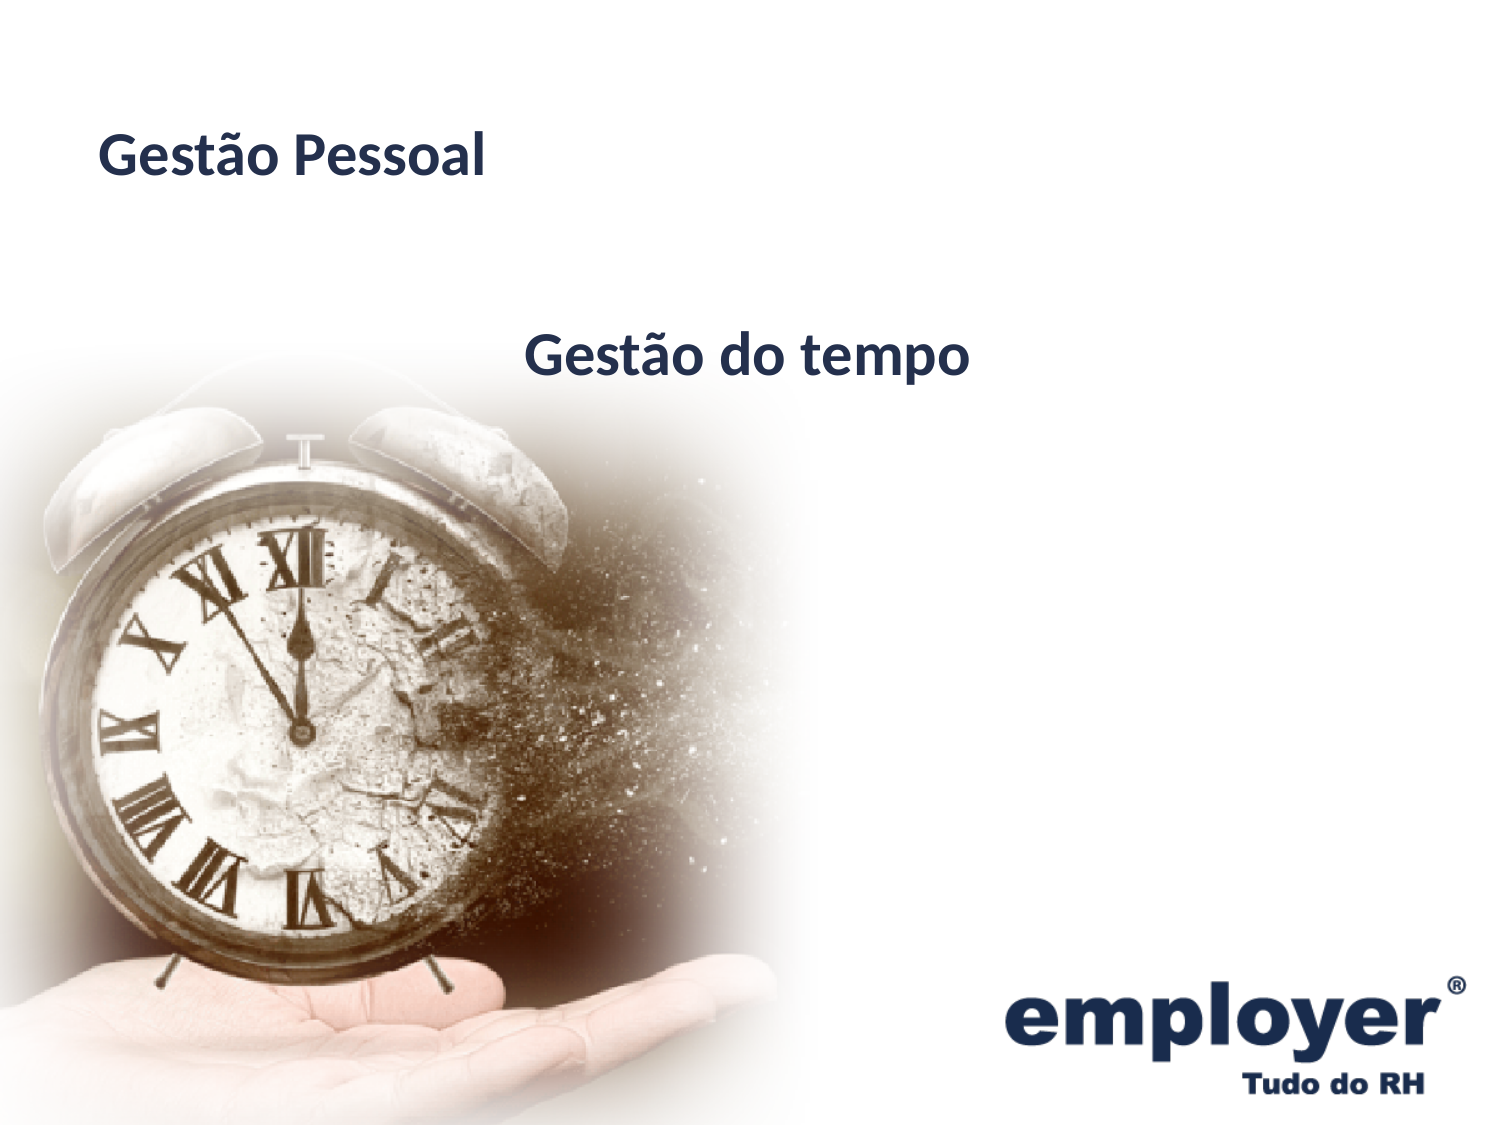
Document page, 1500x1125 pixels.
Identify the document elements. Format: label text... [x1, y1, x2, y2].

picture [980, 941, 1500, 1125]
text_box Gestão do tempo [84, 305, 1412, 396]
picture [0, 335, 827, 1125]
text_box Gestão Pessoal [84, 105, 1412, 196]
